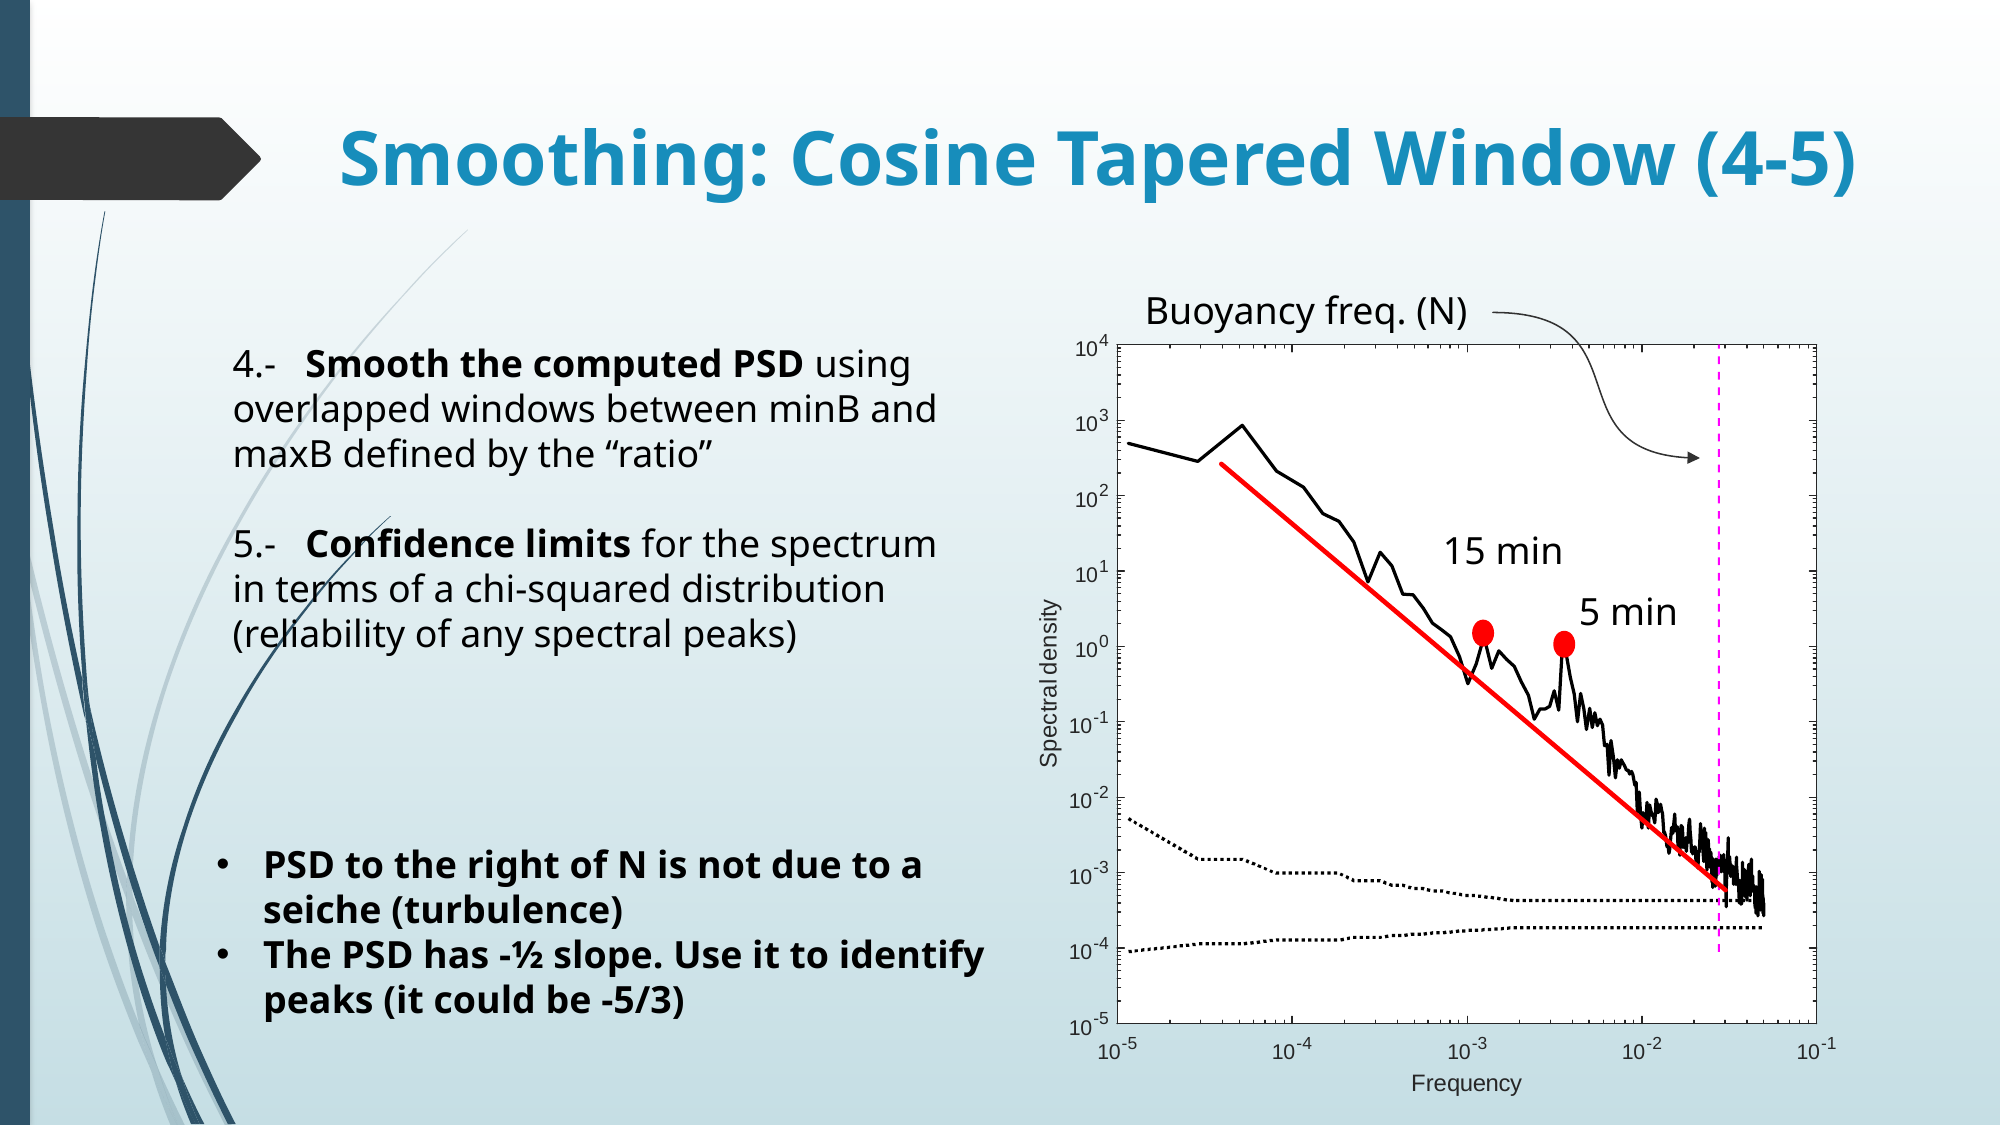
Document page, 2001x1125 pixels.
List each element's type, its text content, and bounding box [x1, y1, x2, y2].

text_box 4.- Smooth the computed PSD using overlapped windows between minB and maxB defined by the “ratio” 5.- Confidence limits for the spectrum in terms of a chi-squared distribution (reliability of any spectral peaks) [217, 332, 980, 662]
picture [999, 281, 1902, 1115]
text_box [1221, 463, 1726, 891]
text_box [1427, 519, 1701, 657]
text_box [1492, 312, 1701, 459]
title Smoothing: Cosine Tapered Window (4-5) [324, 102, 1888, 313]
text_box PSD to the right of N is not due to a seiche (turbulence) The PSD has -½ slope. Use it to identify peaks (it could be -5/3) [201, 833, 994, 1029]
